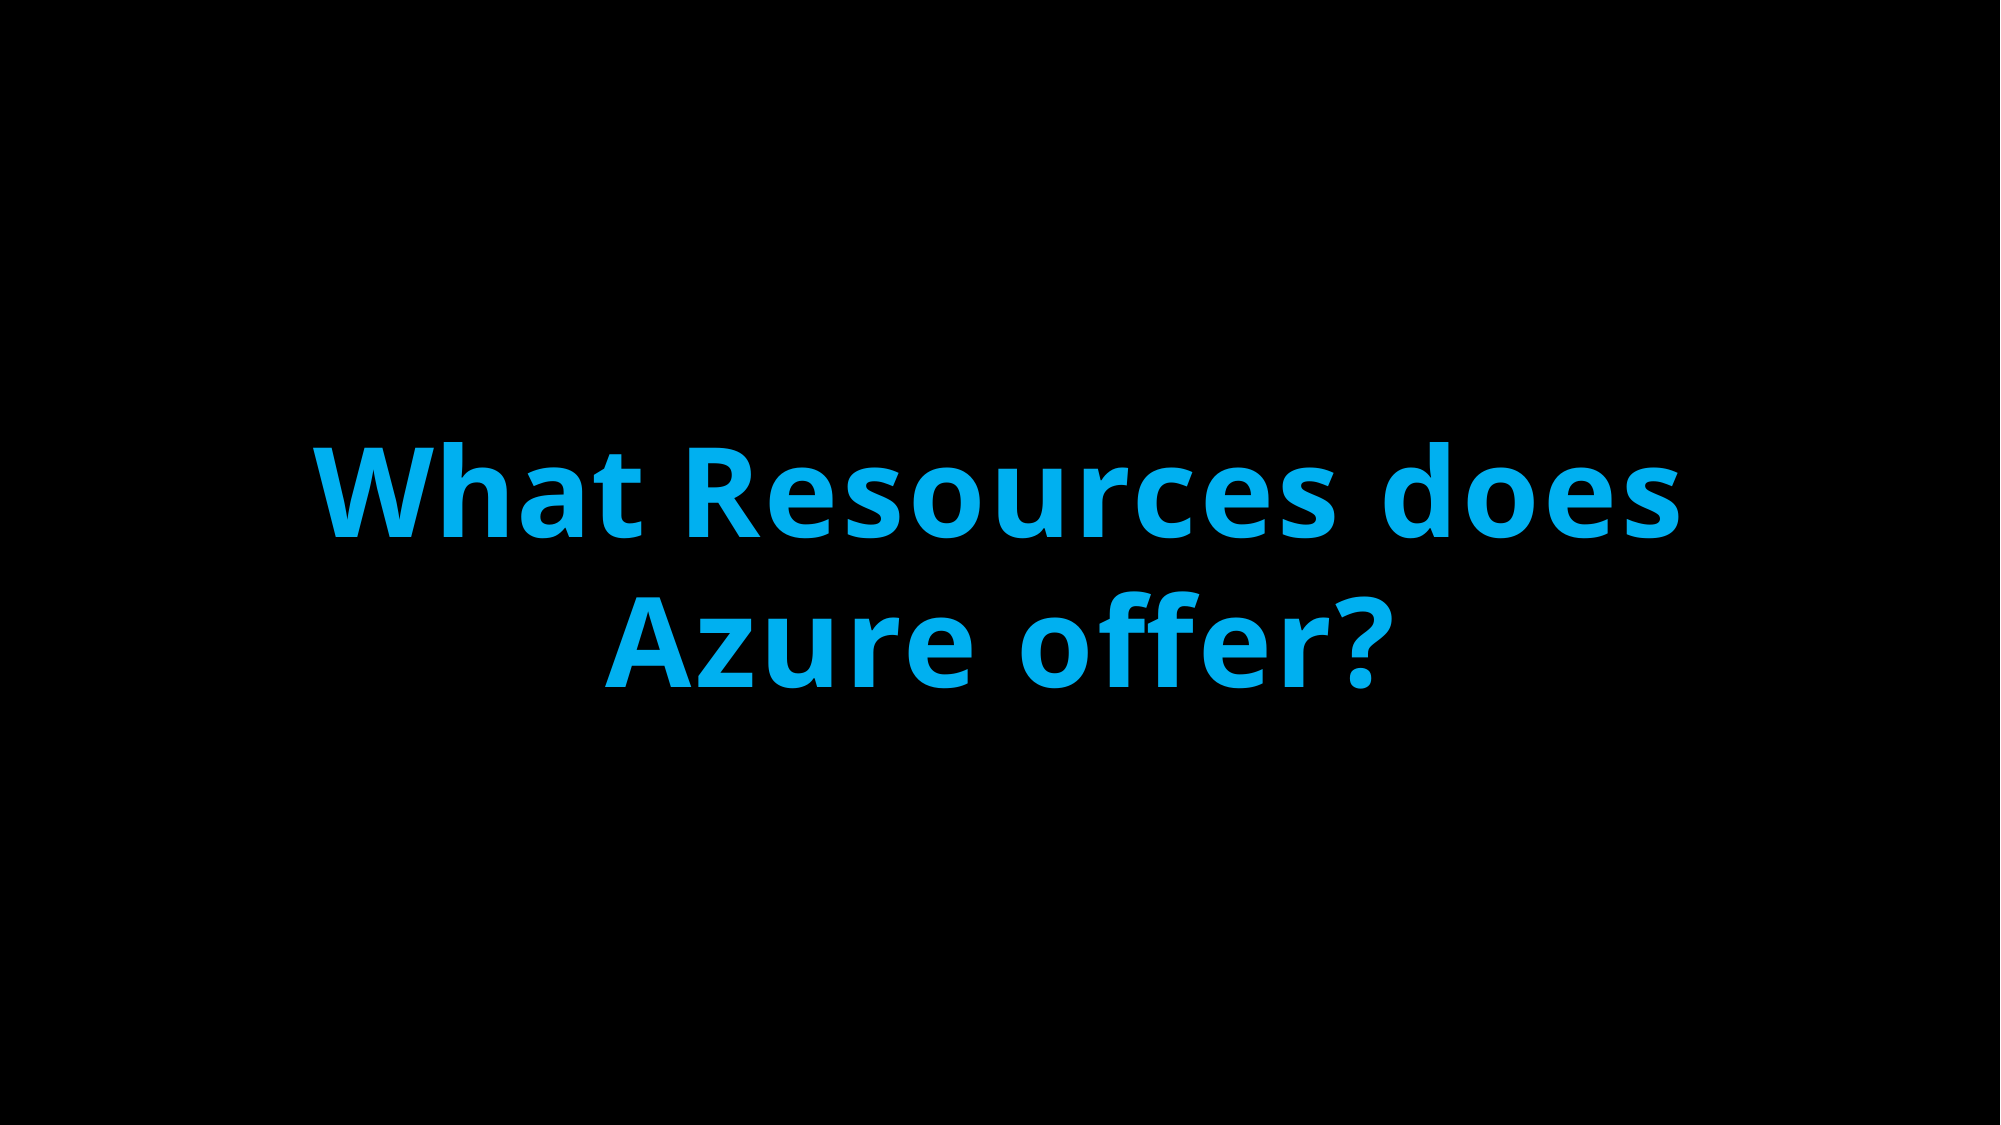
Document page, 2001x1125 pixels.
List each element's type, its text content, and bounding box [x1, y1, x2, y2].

text_box What Resources does Azure offer? [276, 409, 1724, 712]
